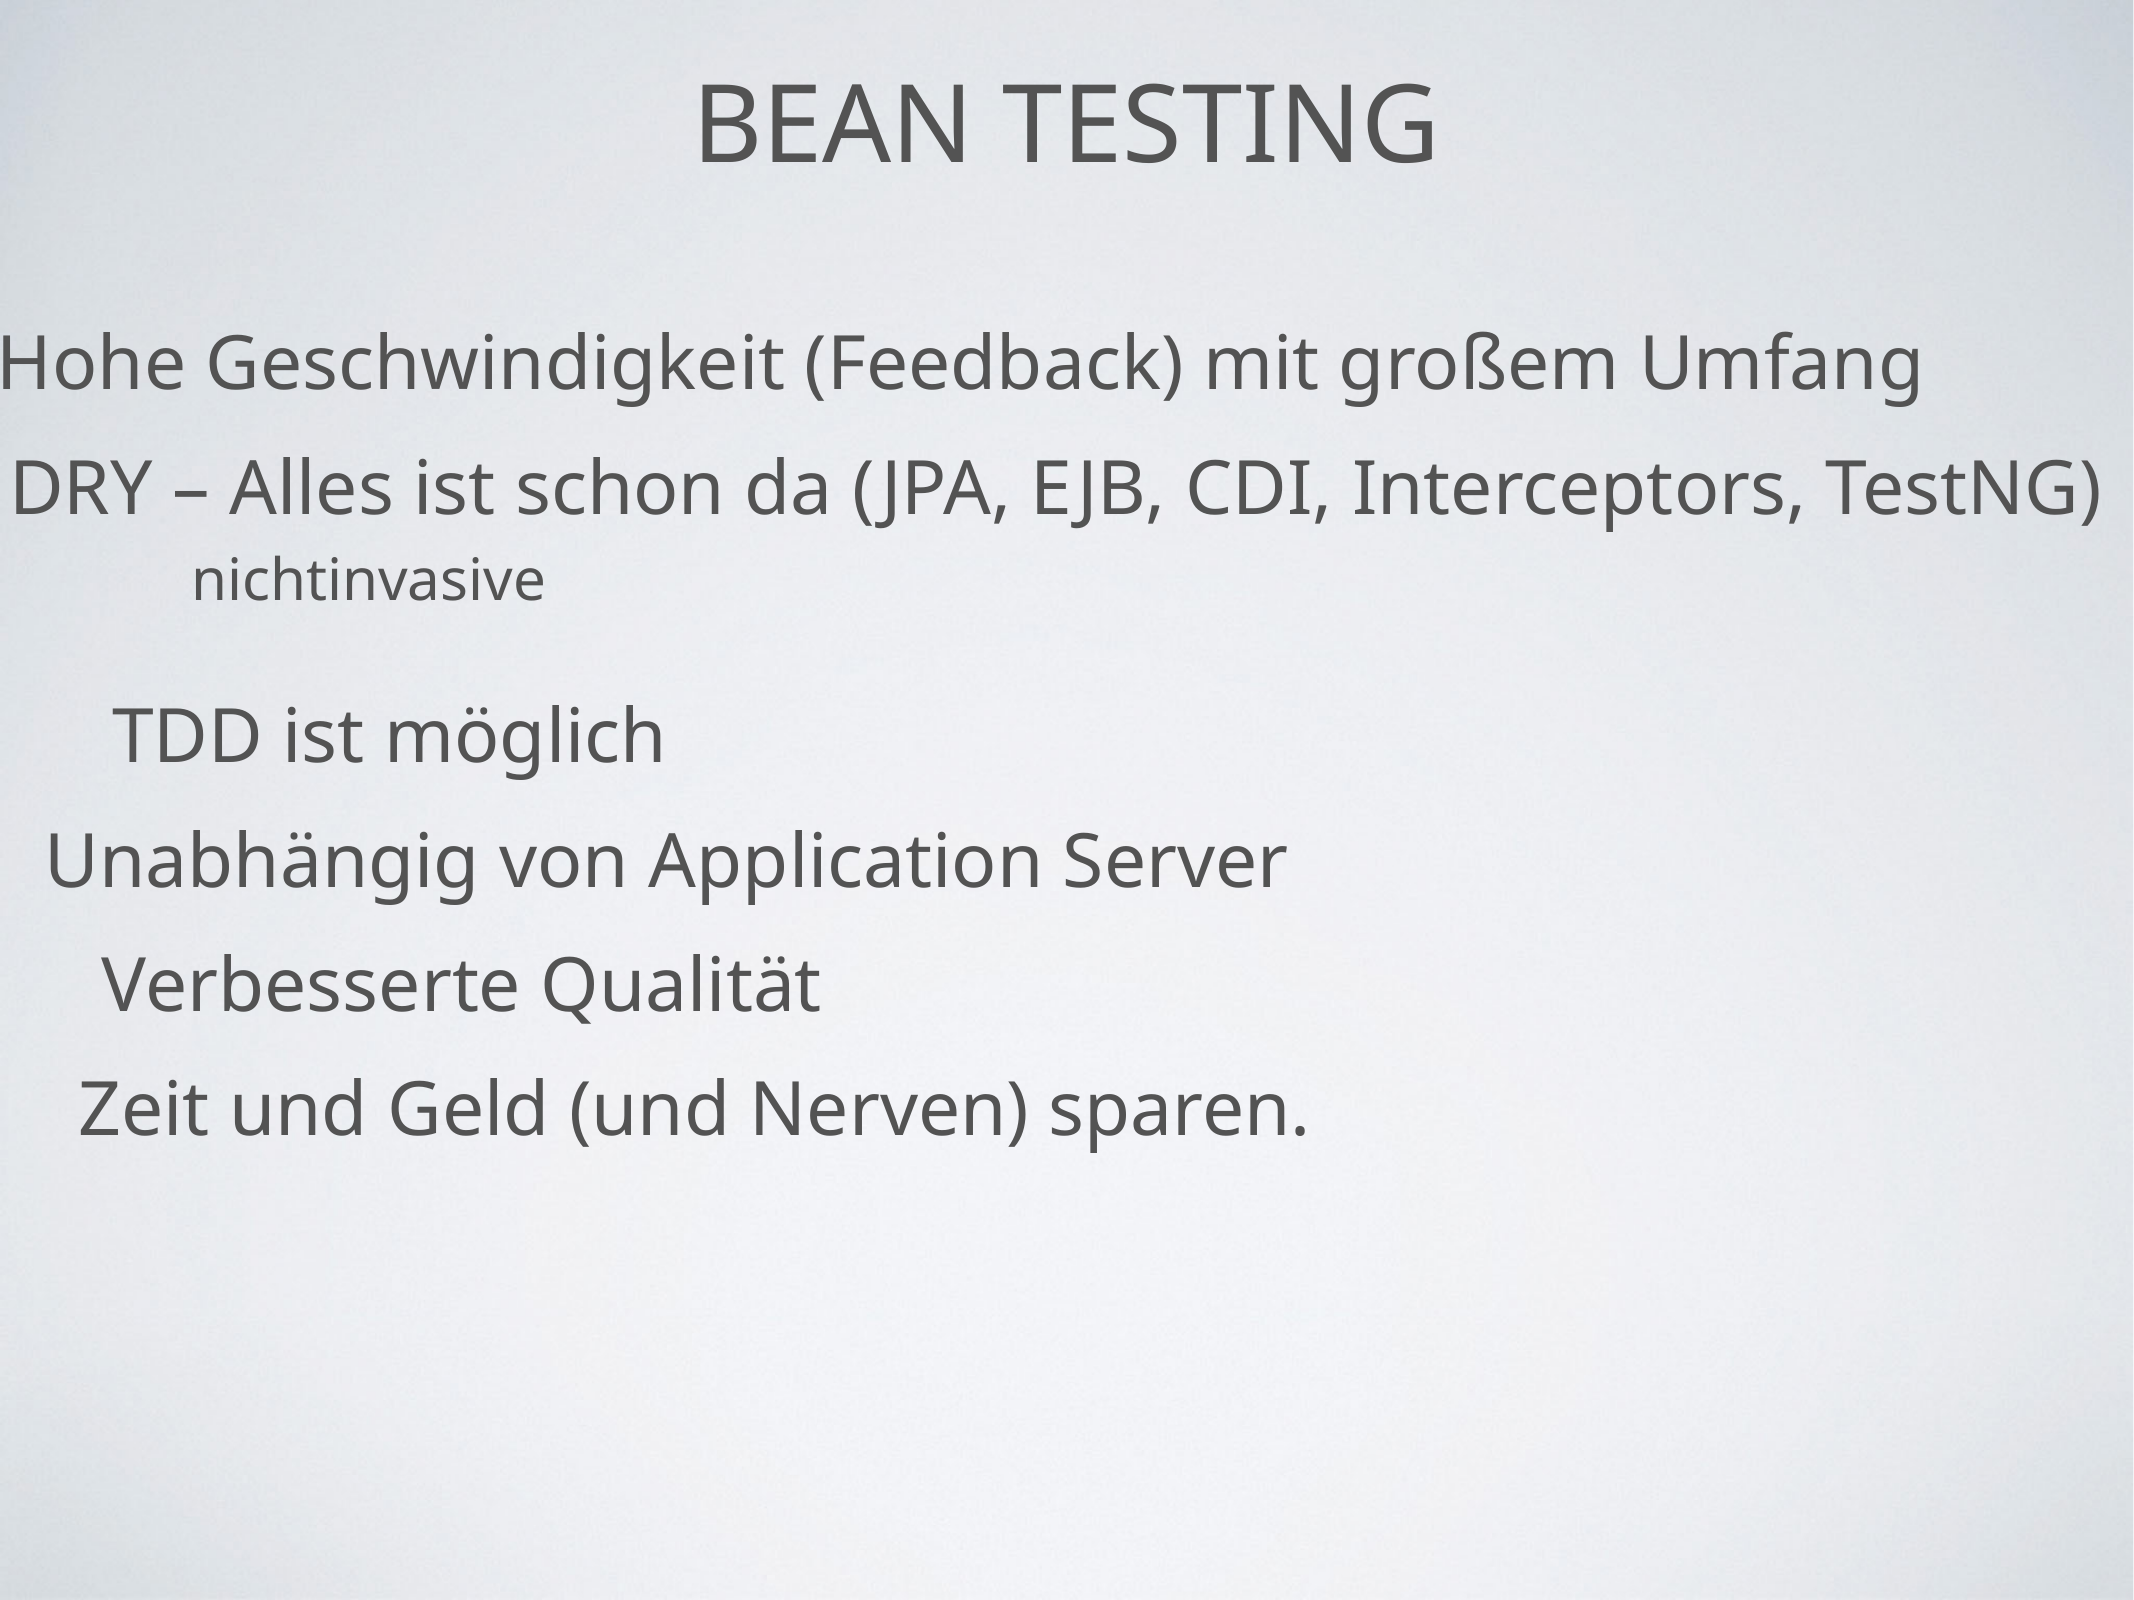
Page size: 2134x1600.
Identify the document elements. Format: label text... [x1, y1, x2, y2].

text_box Verbesserte Qualität [93, 927, 831, 1035]
text_box Unabhängig von Application Server [36, 803, 1298, 911]
picture [0, 0, 2134, 1600]
text_box TDD ist möglich [103, 679, 676, 786]
text_box Hohe Geschwindigkeit (Feedback) mit großem Umfang [0, 306, 1954, 413]
text_box nichtinvasive [183, 533, 555, 621]
text_box DRY – Alles ist schon da (JPA, EJB, CDI, Interceptors, TestNG) [0, 430, 2112, 538]
text_box Zeit und Geld (und Nerven) sparen. [70, 1052, 1320, 1159]
text_box Bean Testing [684, 45, 1449, 192]
